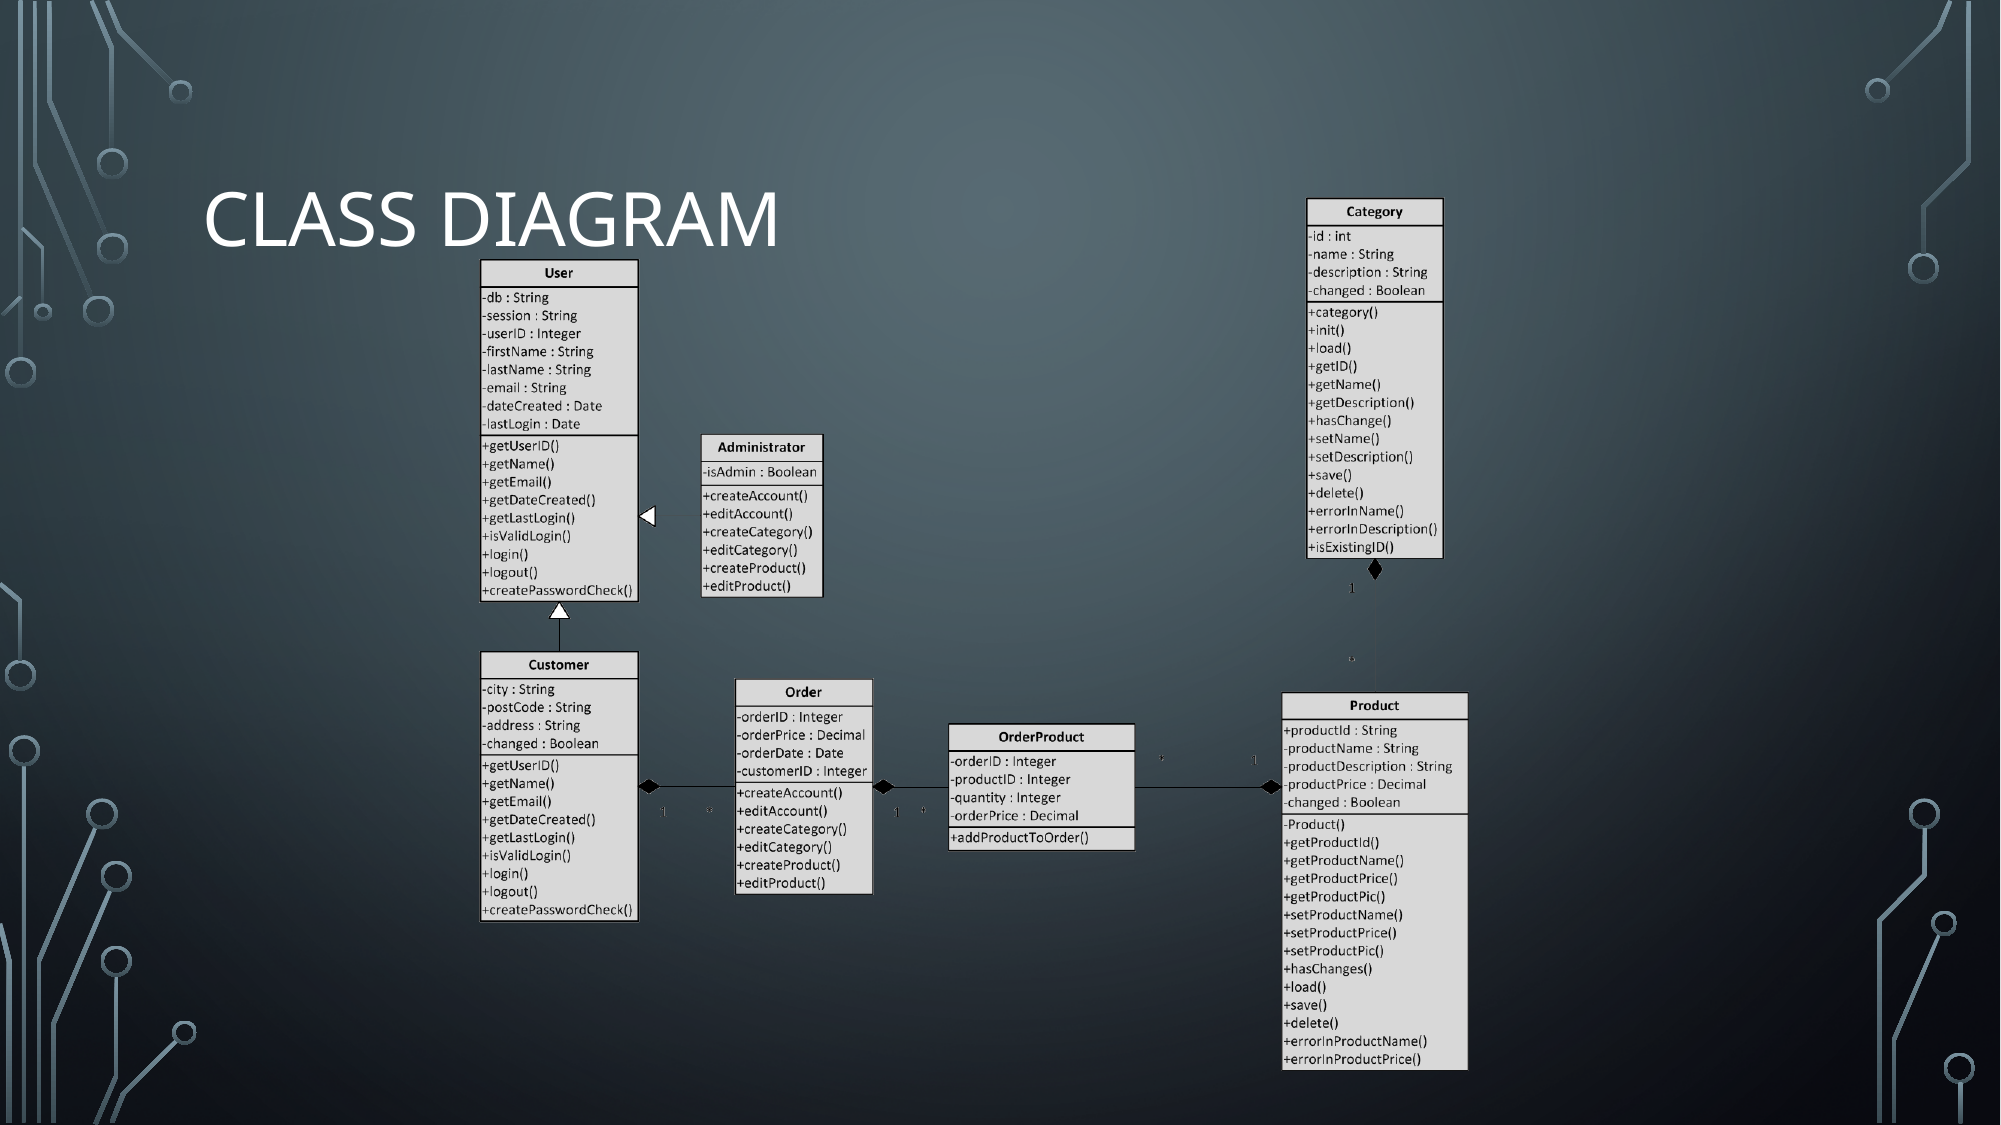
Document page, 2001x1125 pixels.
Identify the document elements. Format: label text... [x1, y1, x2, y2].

title Class diagram [187, 101, 1813, 344]
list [478, 197, 1469, 1071]
